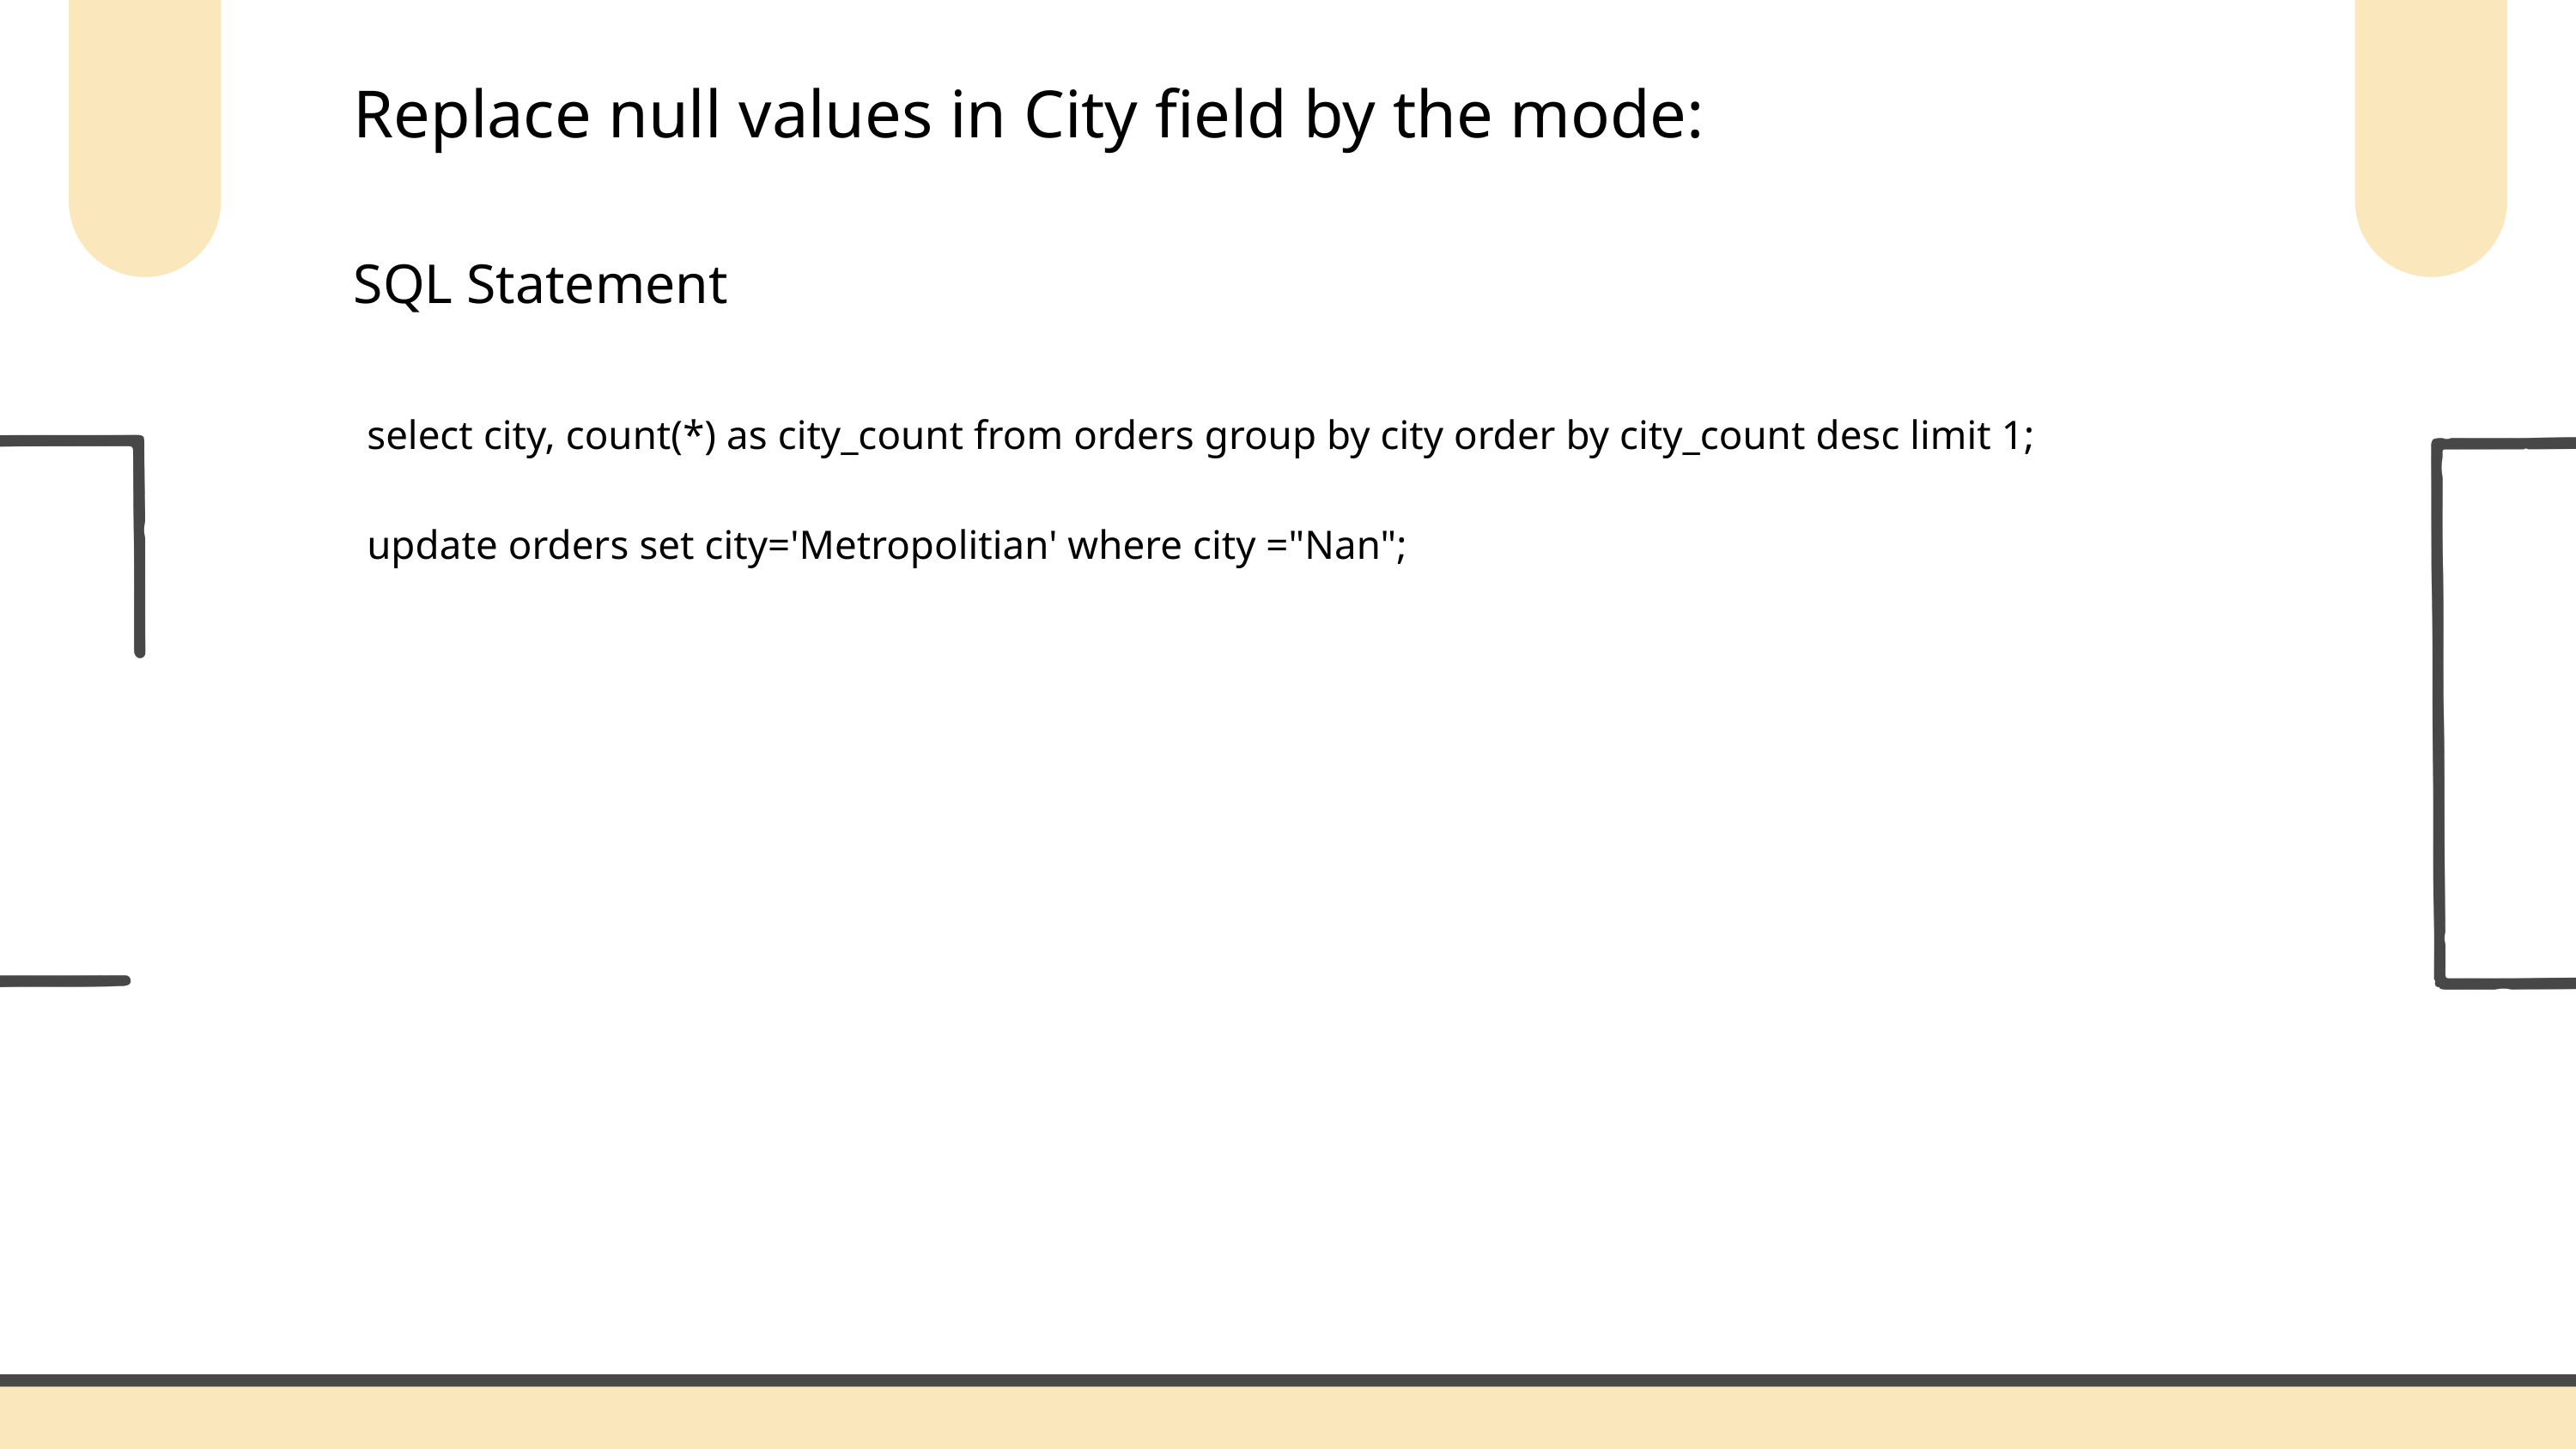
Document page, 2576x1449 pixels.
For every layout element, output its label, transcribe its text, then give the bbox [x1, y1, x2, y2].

text_box Replace null values in City field by the mode: [353, 59, 2160, 151]
text_box select city, count(*) as city_count from orders group by city order by city_count desc limit 1; update orders set city='Metropolitian' where city ="Nan"; [367, 402, 2355, 567]
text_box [68, 0, 222, 277]
text_box [0, 434, 146, 990]
text_box [2431, 434, 2576, 990]
text_box SQL Statement [353, 239, 951, 314]
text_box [2354, 0, 2508, 277]
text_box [0, 1379, 2576, 1449]
